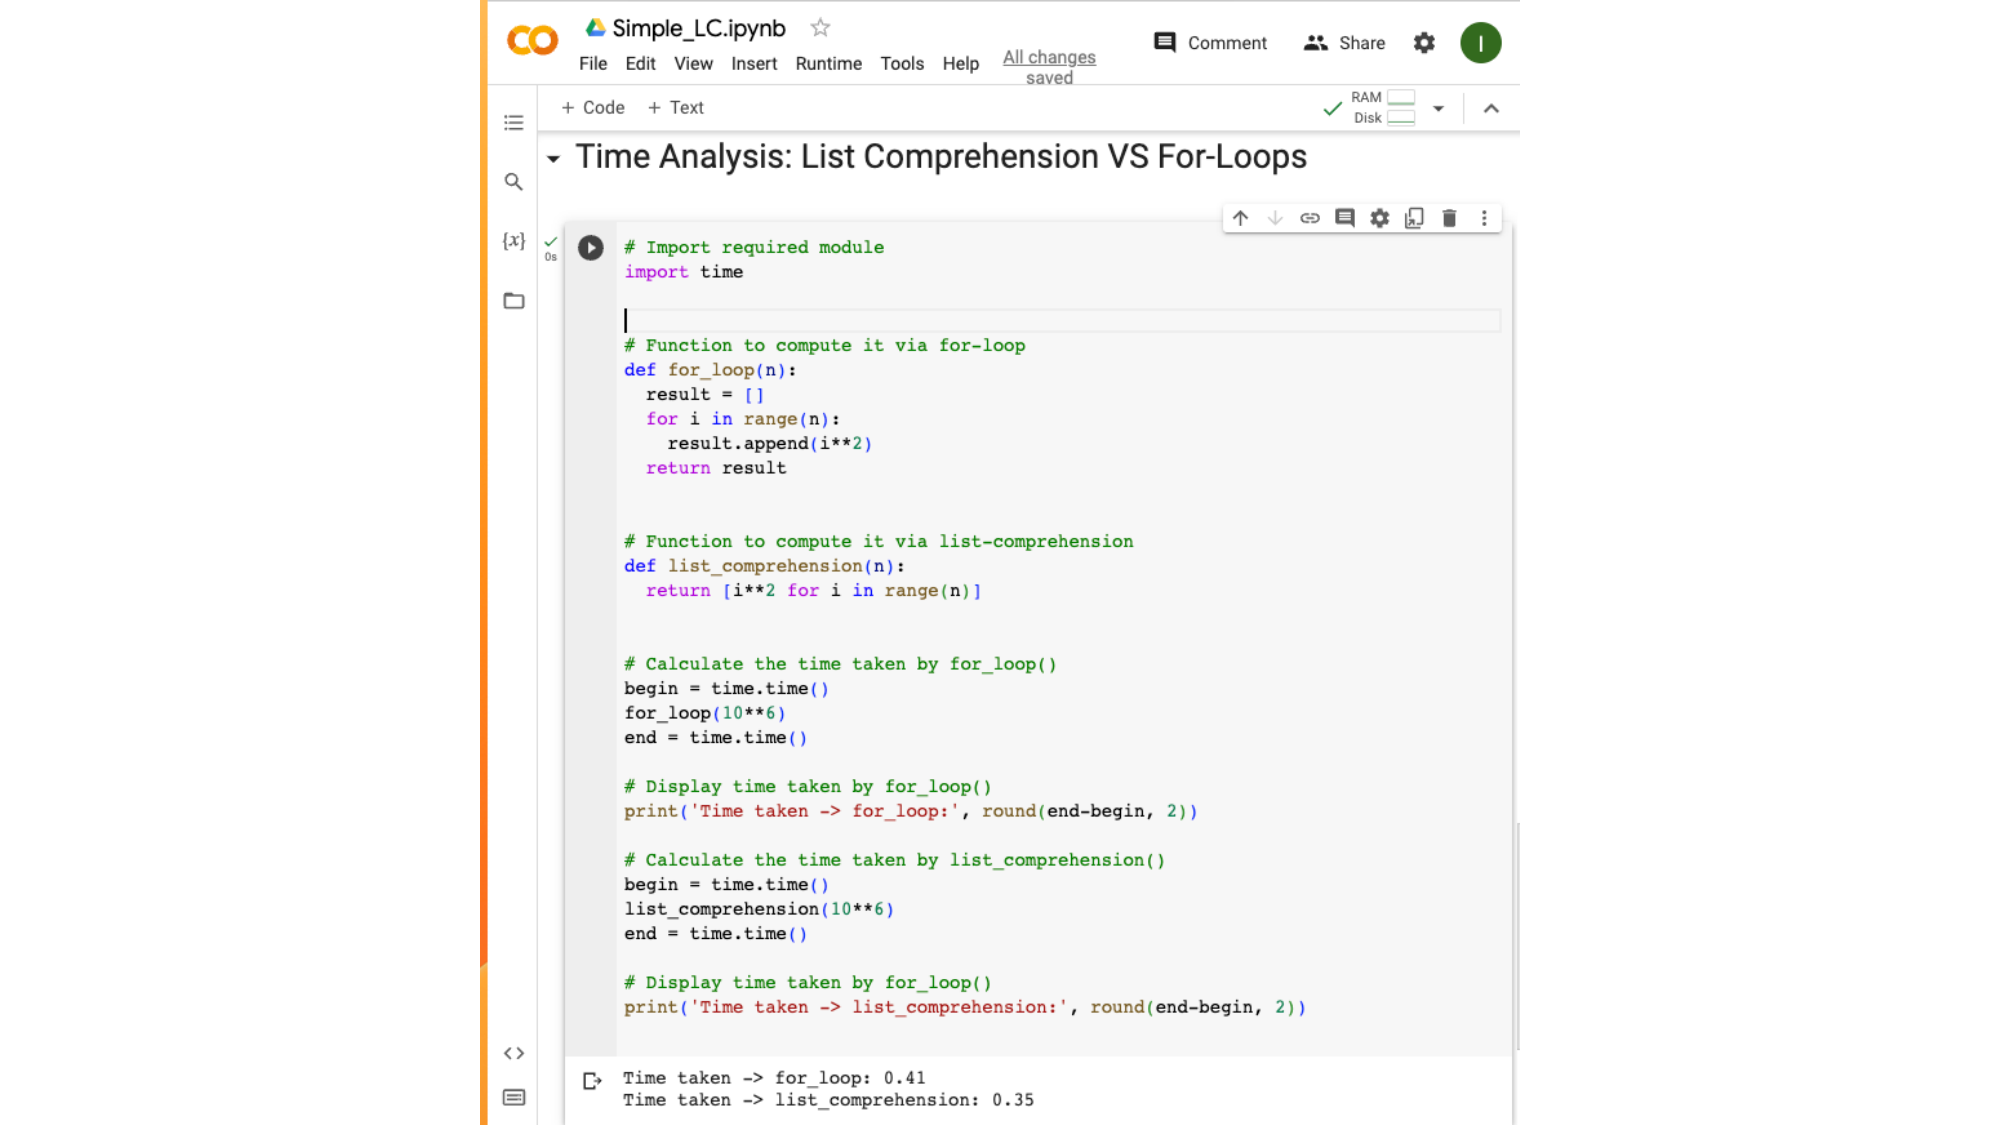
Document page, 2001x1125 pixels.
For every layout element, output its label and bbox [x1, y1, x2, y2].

picture [480, 0, 1520, 1125]
